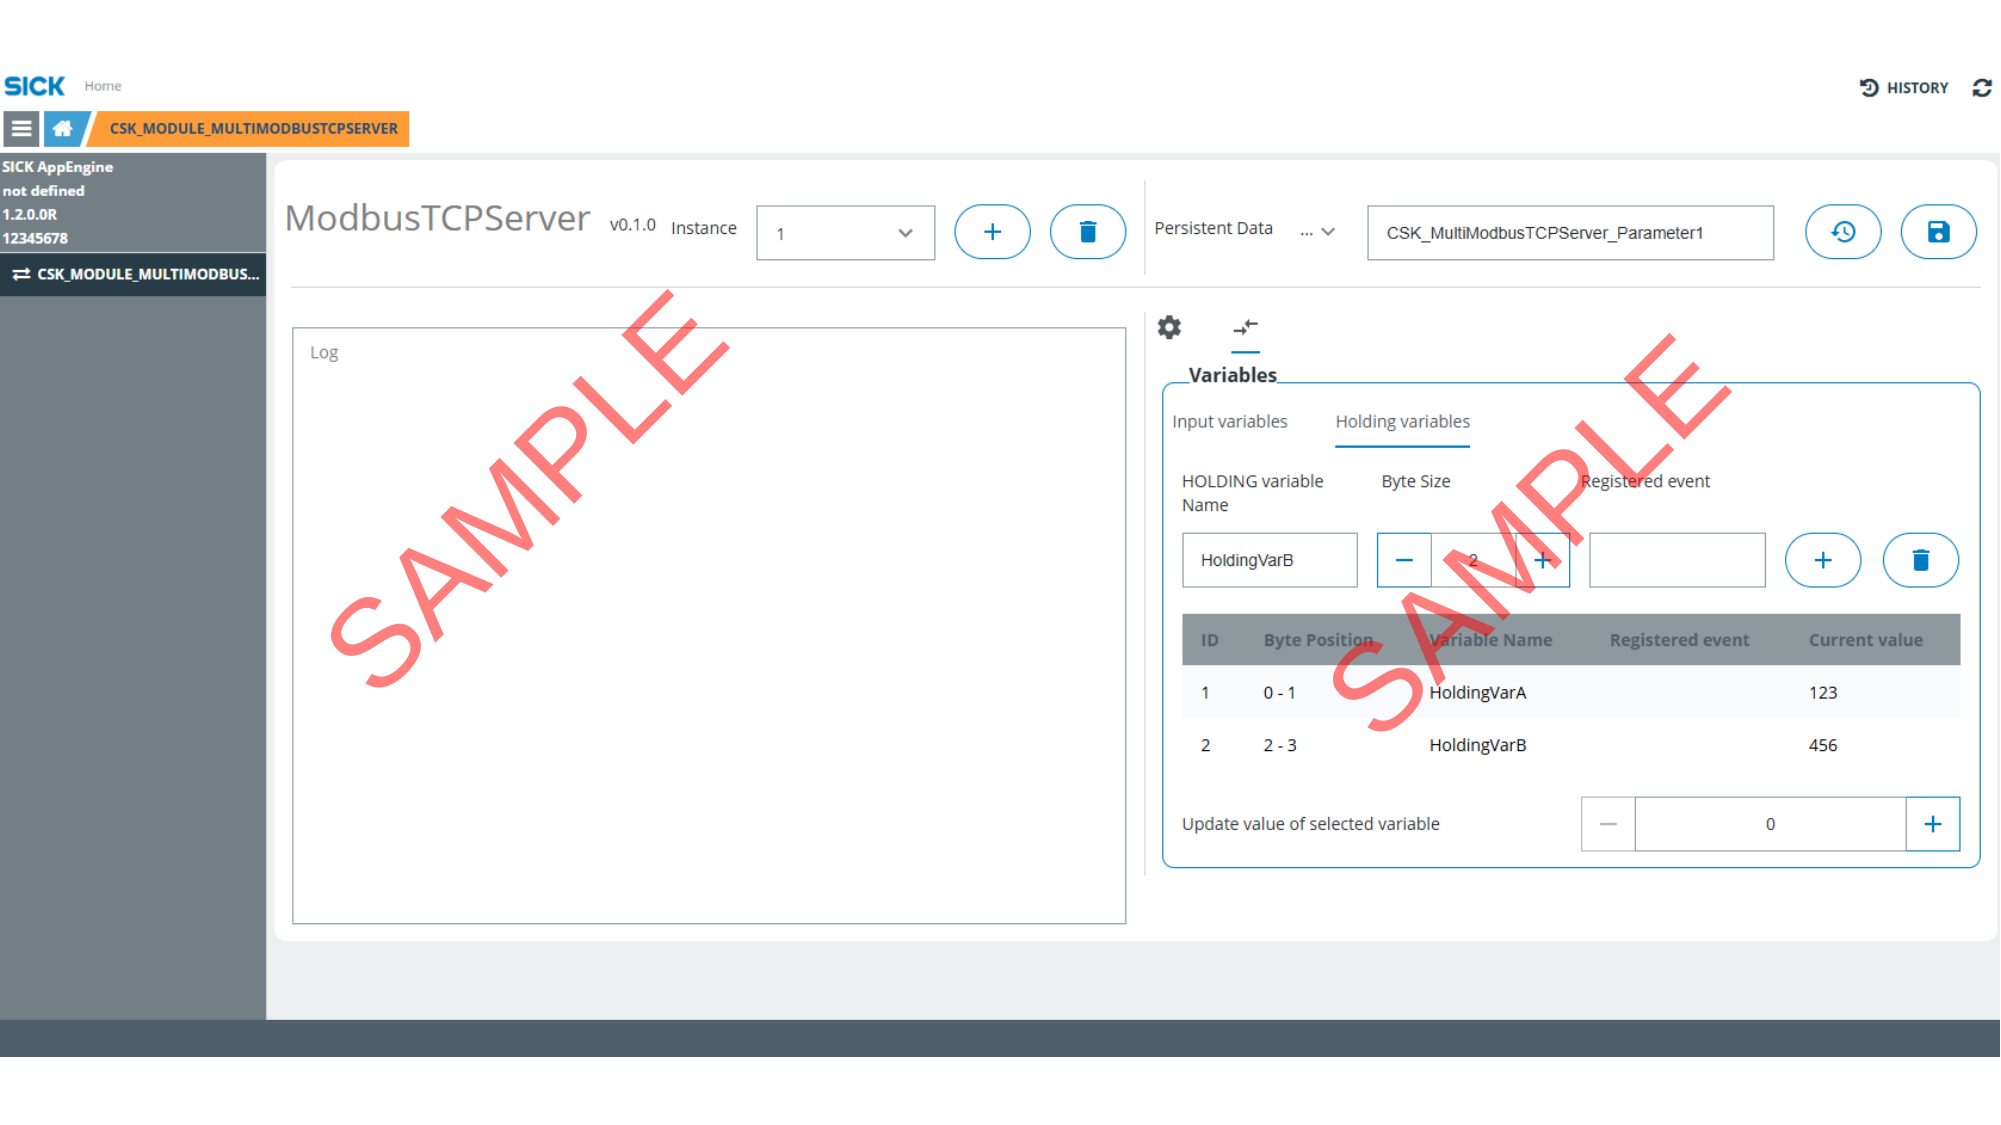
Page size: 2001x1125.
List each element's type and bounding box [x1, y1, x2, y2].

picture [0, 67, 2000, 1058]
